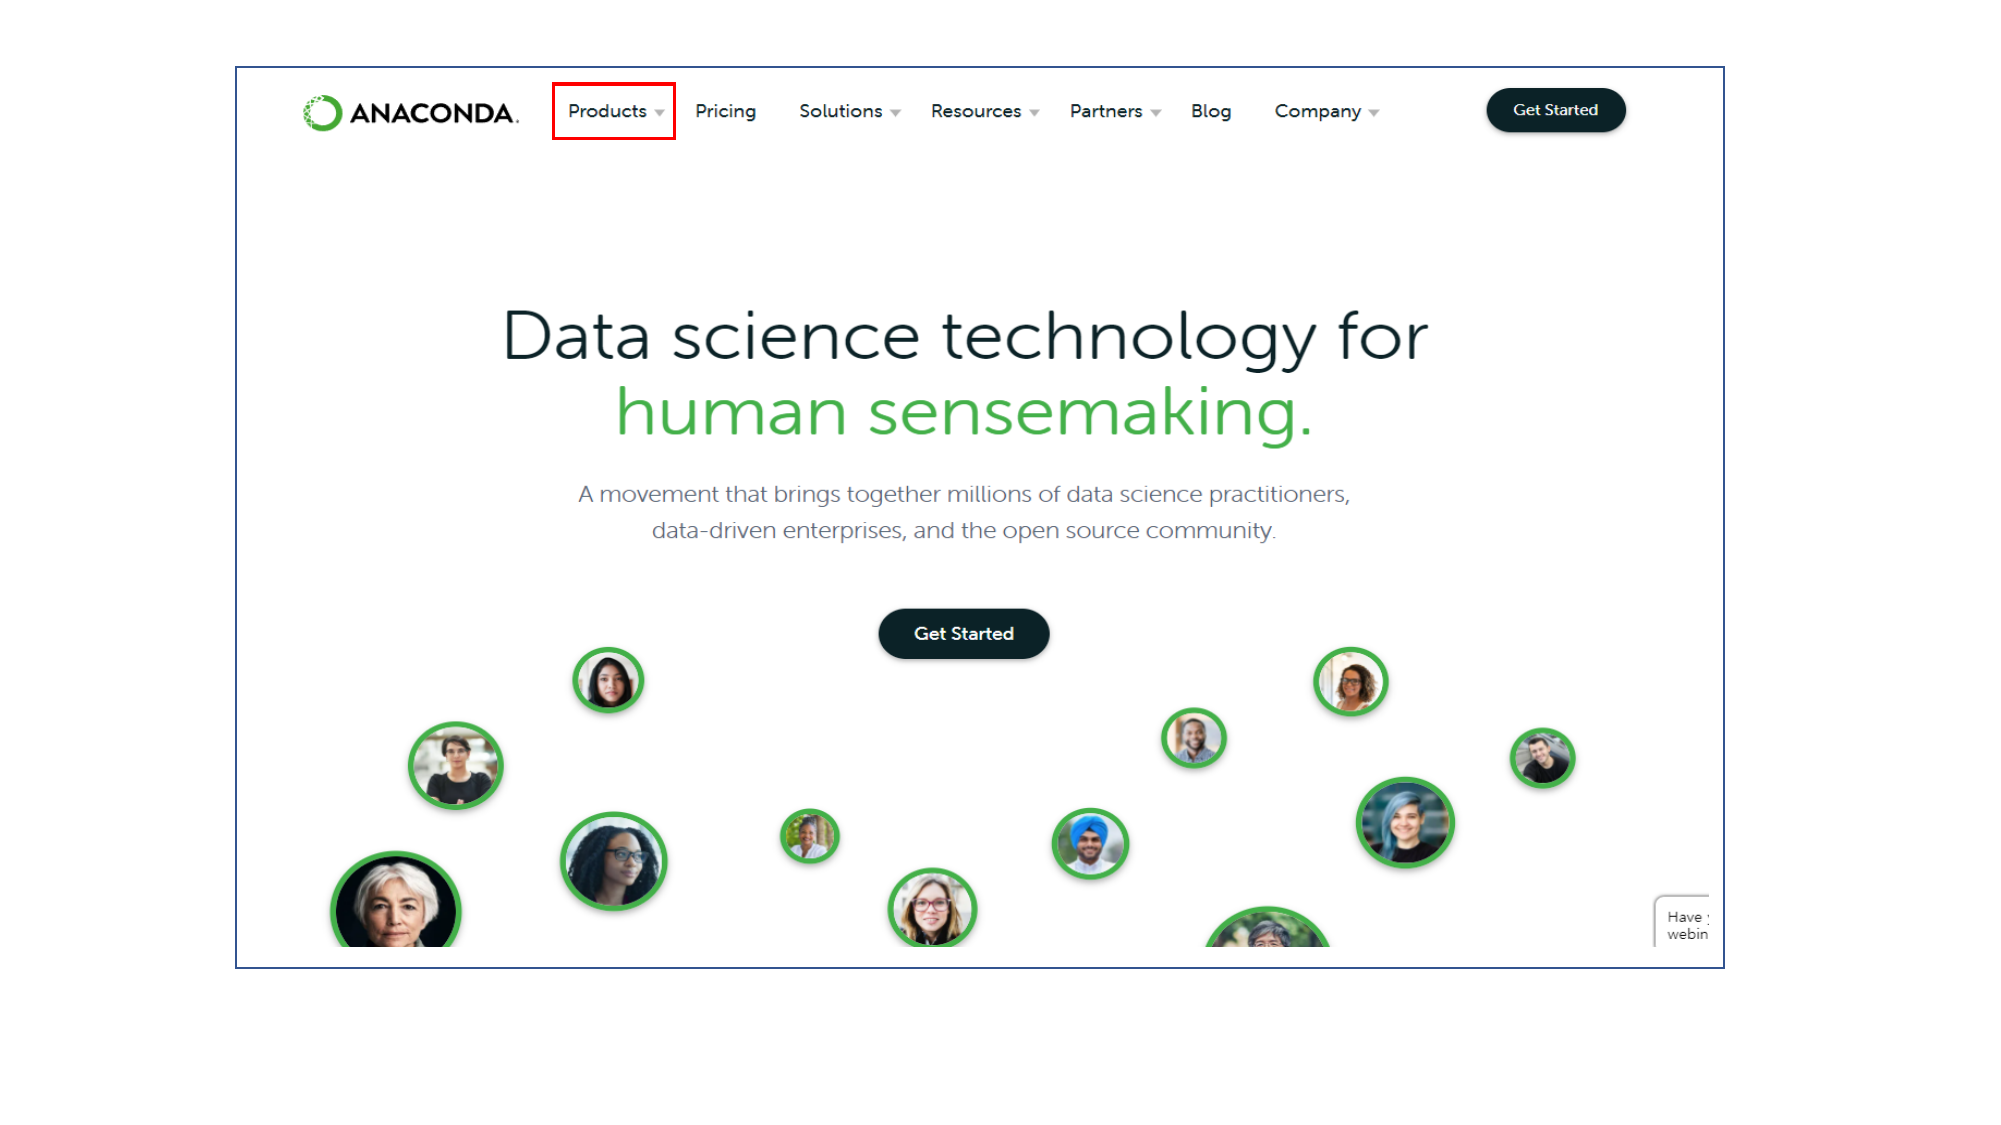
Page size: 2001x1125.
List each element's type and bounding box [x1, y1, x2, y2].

text_box [235, 66, 1725, 969]
picture [275, 86, 1709, 947]
